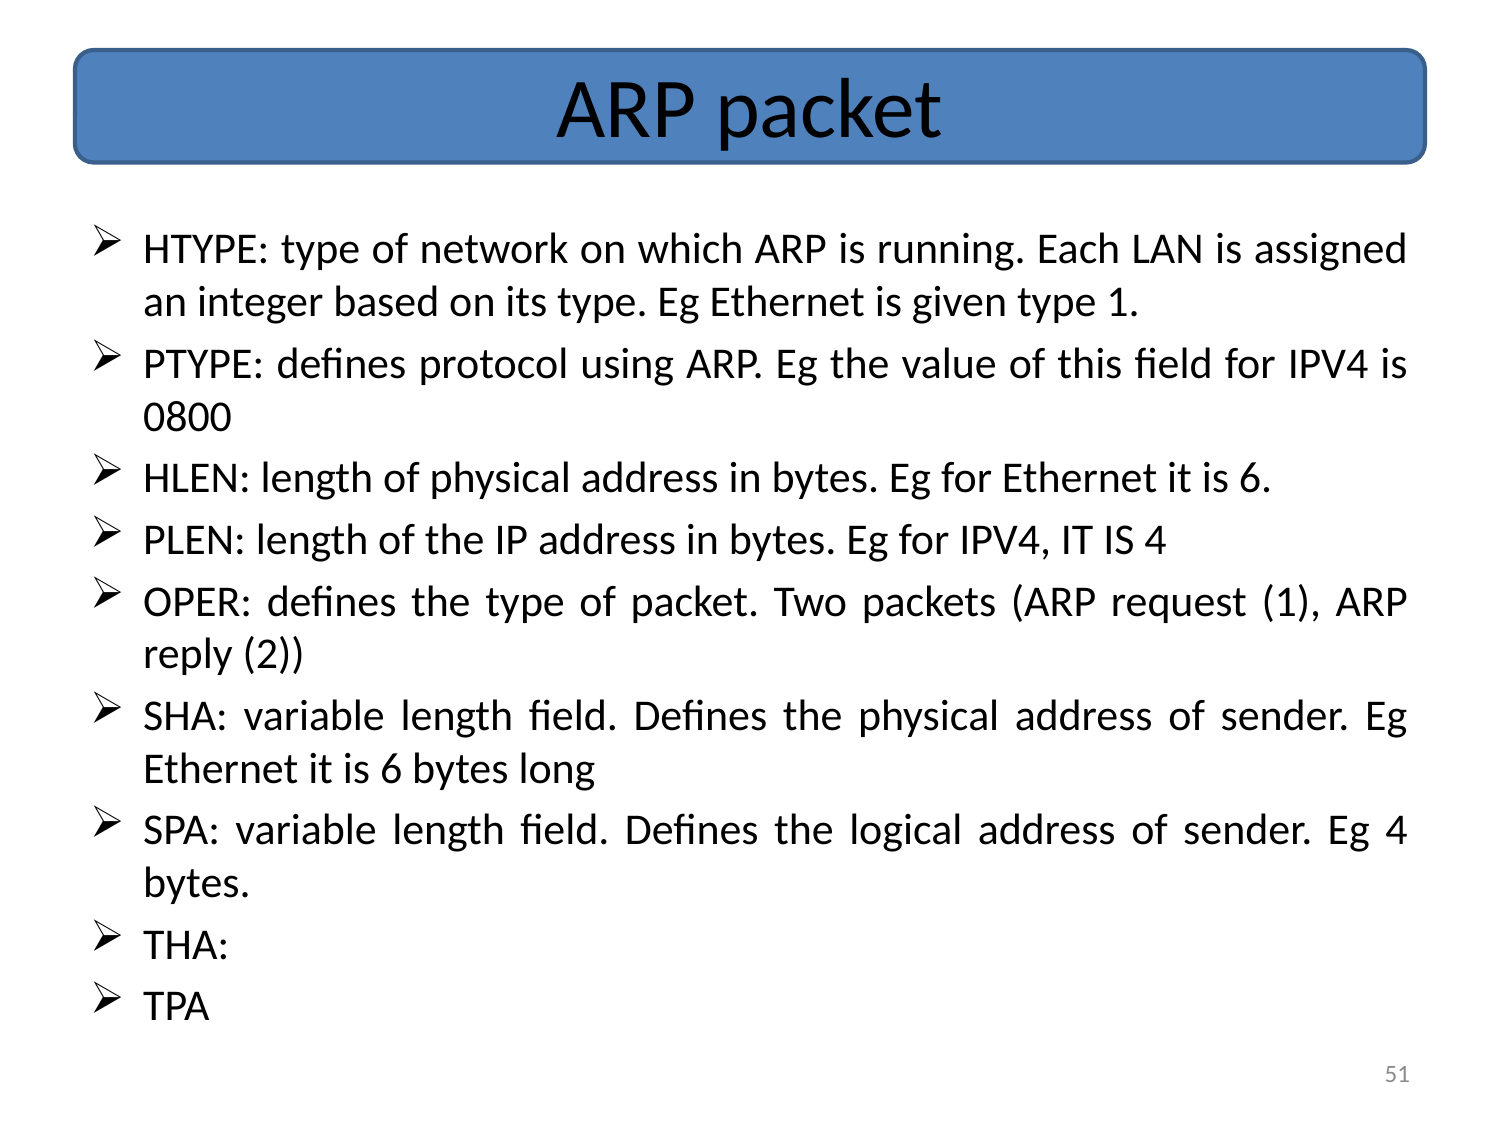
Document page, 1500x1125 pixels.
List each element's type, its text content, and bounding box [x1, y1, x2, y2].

list HTYPE: type of network on which ARP is running. Each LAN is assigned an integer based on its type. Eg Ethernet is given type 1. PTYPE: defines protocol using ARP. Eg the value of this field for IPV4 is 0800 HLEN: length of physical address in bytes. Eg for Ethernet it is 6. PLEN: length of the IP address in bytes. Eg for IPV4, IT IS 4 OPER: defines the type of packet. Two packets (ARP request (1), ARP reply (2)) SHA: variable length field. Defines the physical address of sender. Eg Ethernet it is 6 bytes long SPA: variable length field. Defines the logical address of sender. Eg 4 bytes. THA: TPA [75, 212, 1425, 1038]
title ARP packet [75, 45, 1425, 163]
slide_number 51 [1074, 1042, 1425, 1103]
